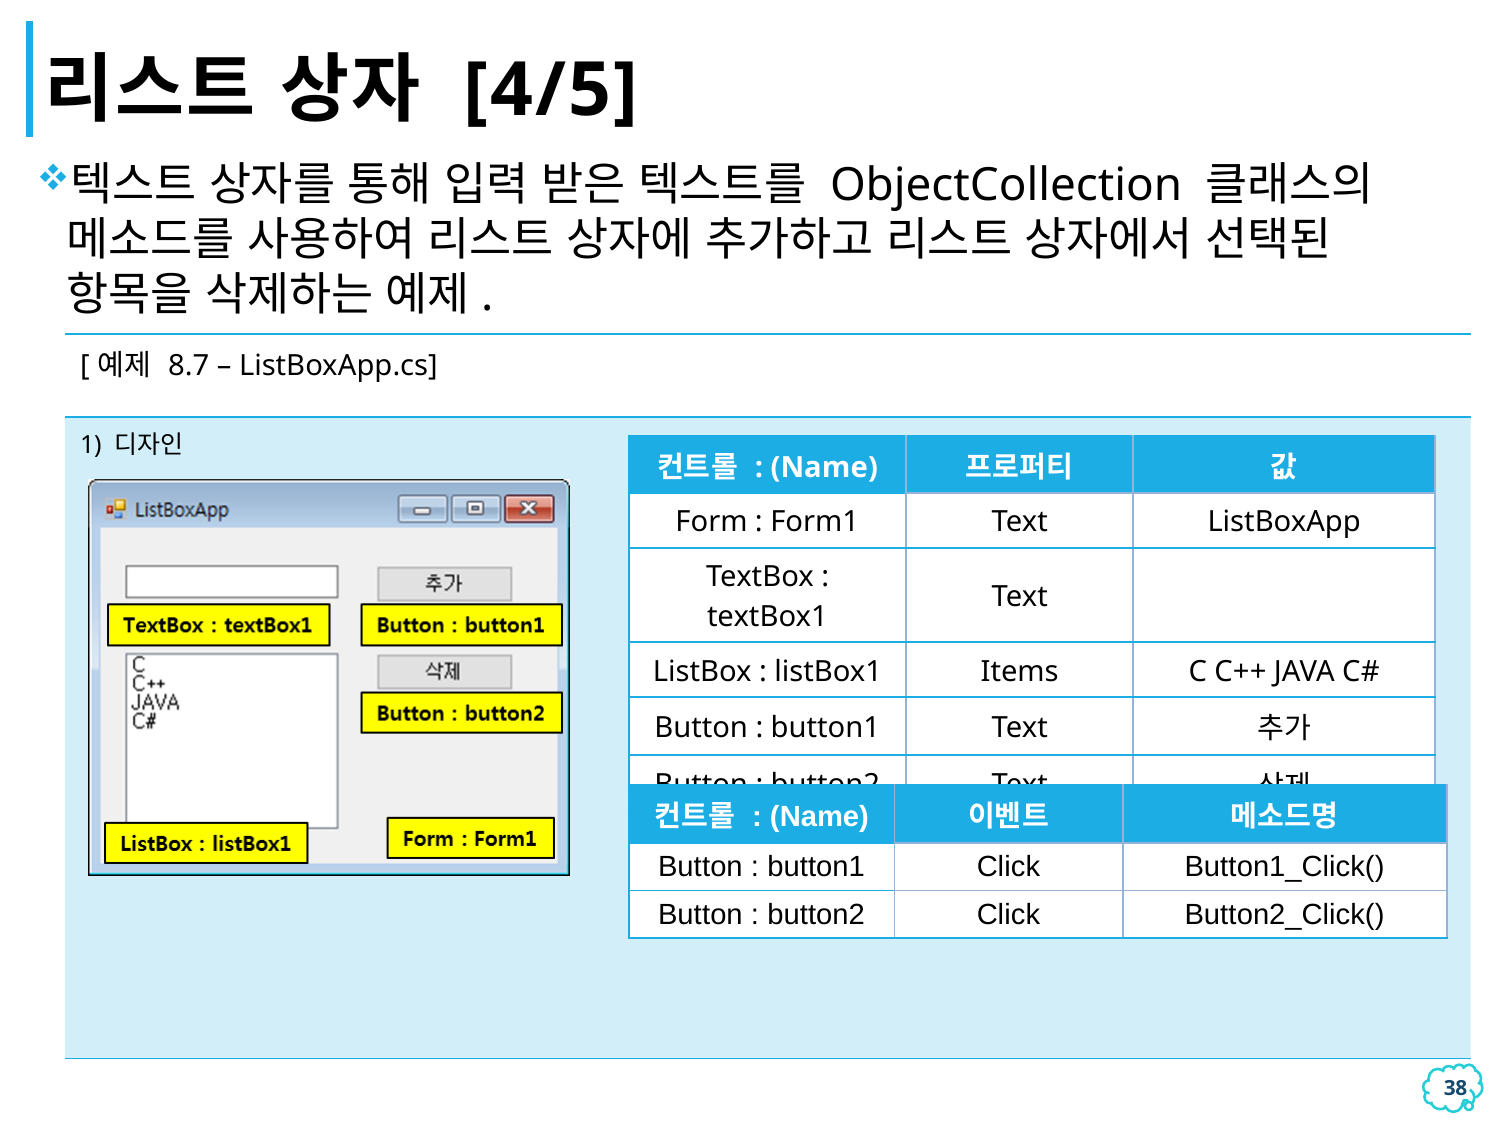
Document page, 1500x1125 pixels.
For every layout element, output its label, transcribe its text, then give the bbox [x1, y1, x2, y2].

table_cell Text [907, 698, 1132, 754]
table_cell ListBoxApp [1134, 494, 1434, 547]
table_cell Click [895, 844, 1122, 890]
table_cell Click [895, 891, 1122, 937]
table_cell Button1_Click() [1124, 844, 1446, 890]
table_cell [1134, 549, 1434, 641]
table_cell Text [907, 494, 1132, 547]
table_cell Button : button1 [630, 698, 905, 754]
table_cell 1) 디자인 [65, 418, 1471, 1058]
table_cell Button : button1 [630, 844, 894, 890]
table_cell C C++ JAVA C# [1134, 643, 1434, 696]
table_header 프로퍼티 [907, 436, 1132, 492]
table_header 이벤트 [895, 786, 1122, 842]
table_header [예제 8.7 – ListBoxApp.cs] [65, 335, 1471, 416]
table_header 값 [1134, 436, 1434, 492]
picture [88, 479, 570, 876]
table_cell Items [907, 643, 1132, 696]
table_cell Form : Form1 [630, 494, 905, 547]
slide_number 37 [1387, 1063, 1483, 1114]
table_cell Button : button2 [630, 891, 894, 937]
title 리스트 상자 [4/5] [29, 21, 1226, 138]
table_cell 추가 [1134, 698, 1434, 754]
table_cell TextBox : textBox1 [630, 549, 905, 641]
table_header 컨트롤 : (Name) [630, 436, 905, 492]
table_cell Button : button2 [630, 756, 905, 784]
table_header 메소드명 [1124, 786, 1446, 842]
table_cell ListBox : listBox1 [630, 643, 905, 696]
table_cell Text [907, 756, 1132, 784]
table_cell 삭제 [1134, 756, 1434, 784]
table_header 컨트롤 : (Name) [630, 786, 894, 842]
table_cell Button2_Click() [1124, 891, 1446, 937]
table_cell Text [907, 549, 1132, 641]
list 텍스트 상자를 통해 입력 받은 텍스트를 ObjectCollection 클래스의 메소드를 사용하여 리스트 상자에 추가하고 리스트 상자에서 선택된 항목을 삭제하는 예제. [29, 147, 1471, 1069]
